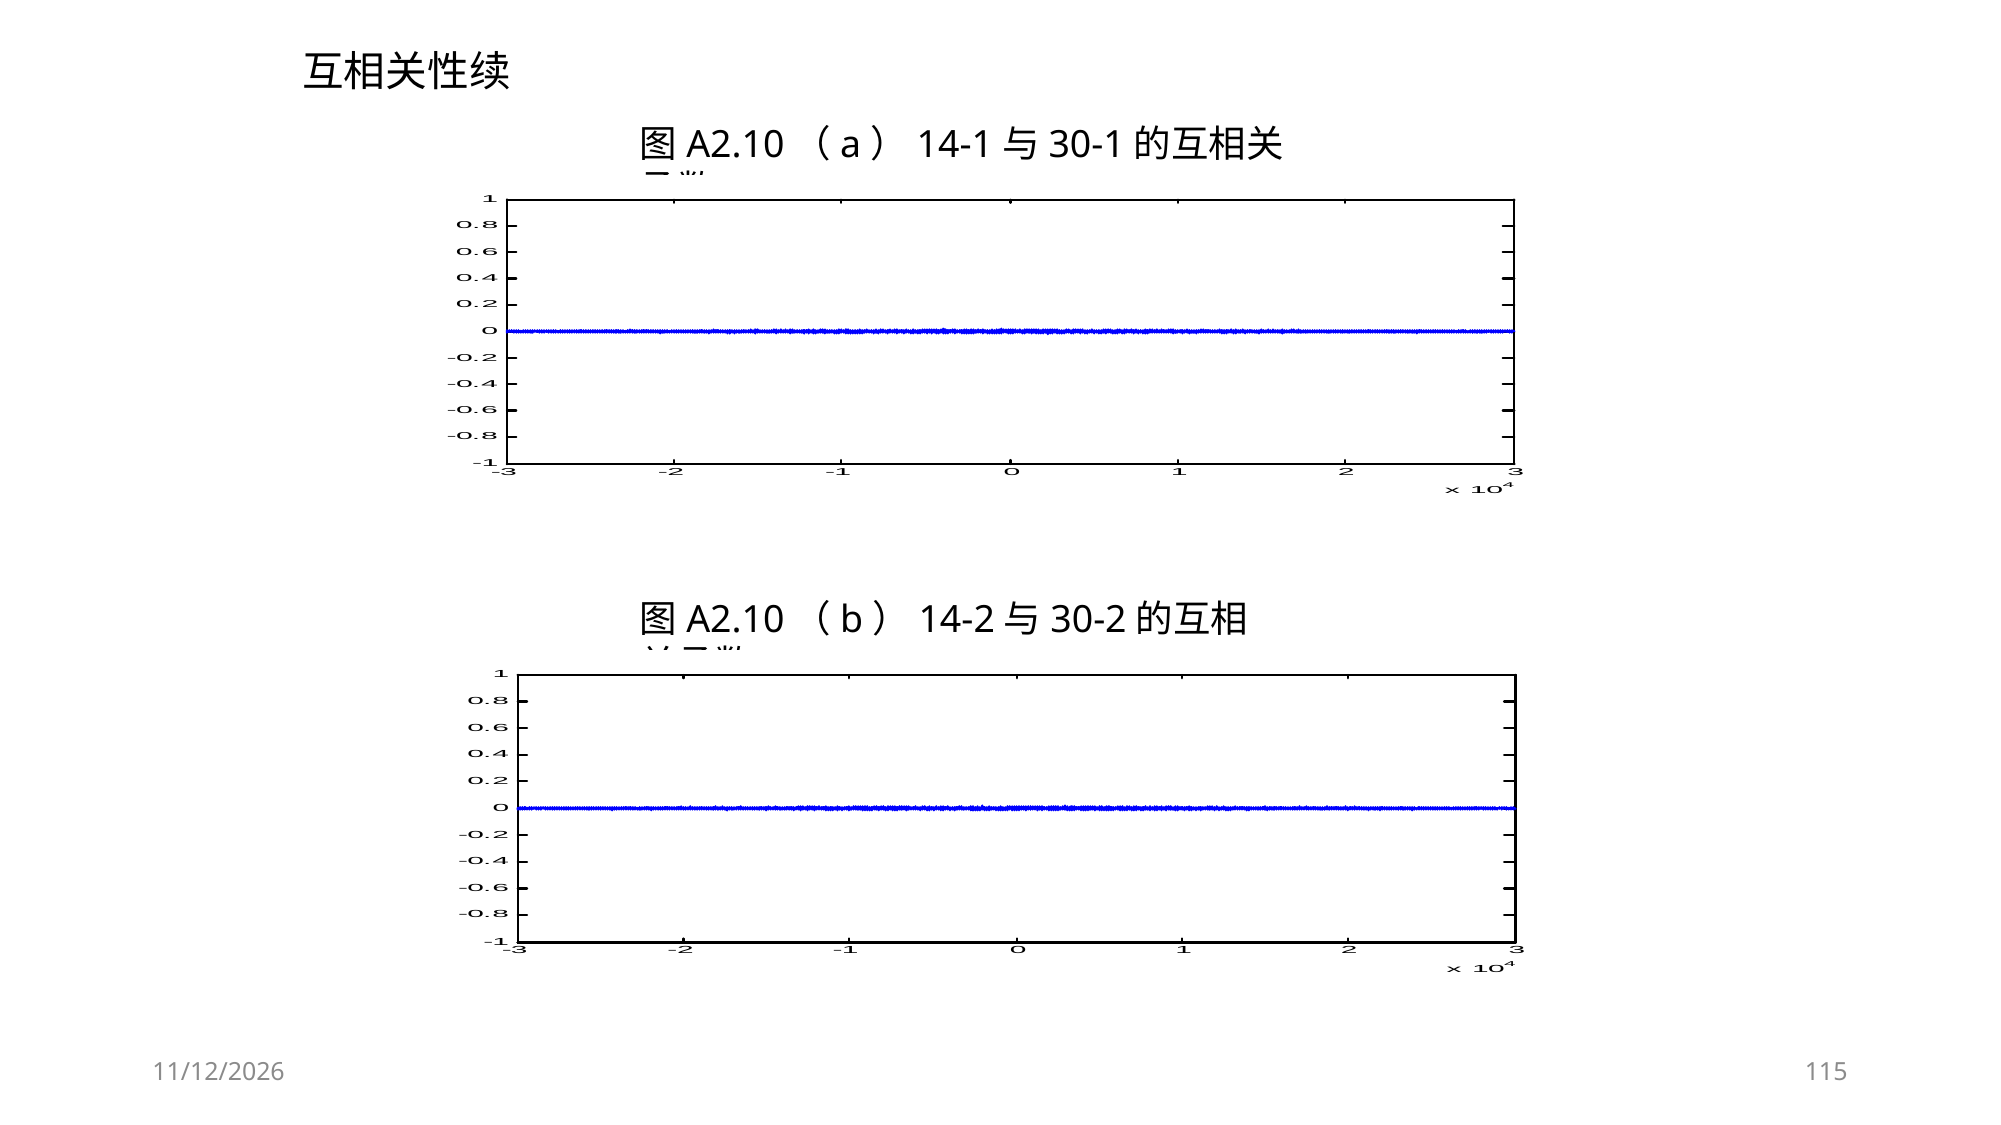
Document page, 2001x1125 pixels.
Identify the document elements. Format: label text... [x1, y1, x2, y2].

text_box 图A2.10（a）14-1与30-1的互相关函数 [624, 112, 1300, 174]
slide_number 115 [1412, 1042, 1863, 1103]
picture [349, 649, 1638, 979]
picture [337, 174, 1638, 500]
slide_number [137, 1042, 588, 1103]
text_box 互相关性续 [287, 37, 713, 103]
text_box 图A2.10（b）14-2与30-2的互相关函数 [624, 587, 1300, 649]
